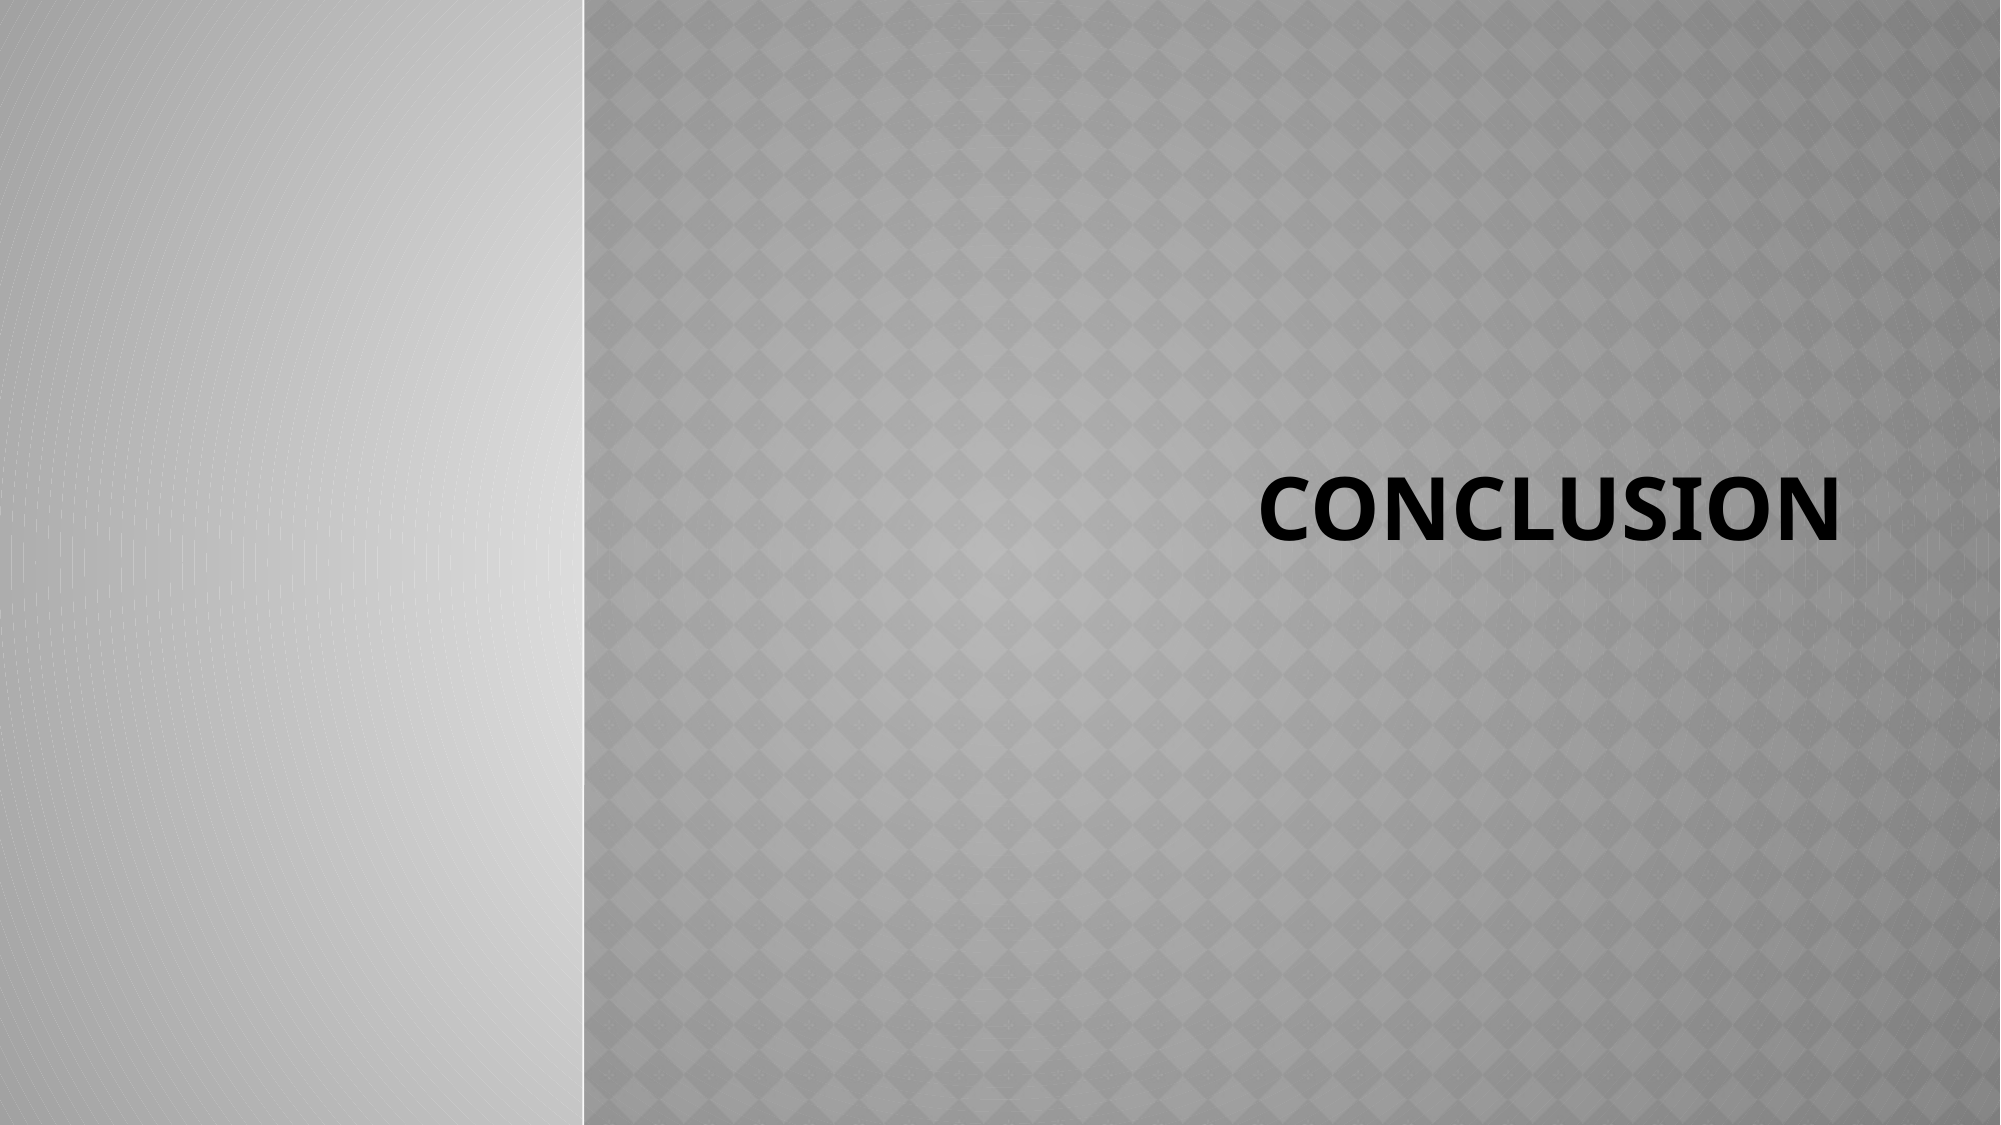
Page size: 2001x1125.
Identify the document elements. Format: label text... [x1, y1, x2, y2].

title Conclusion [736, 87, 1854, 558]
